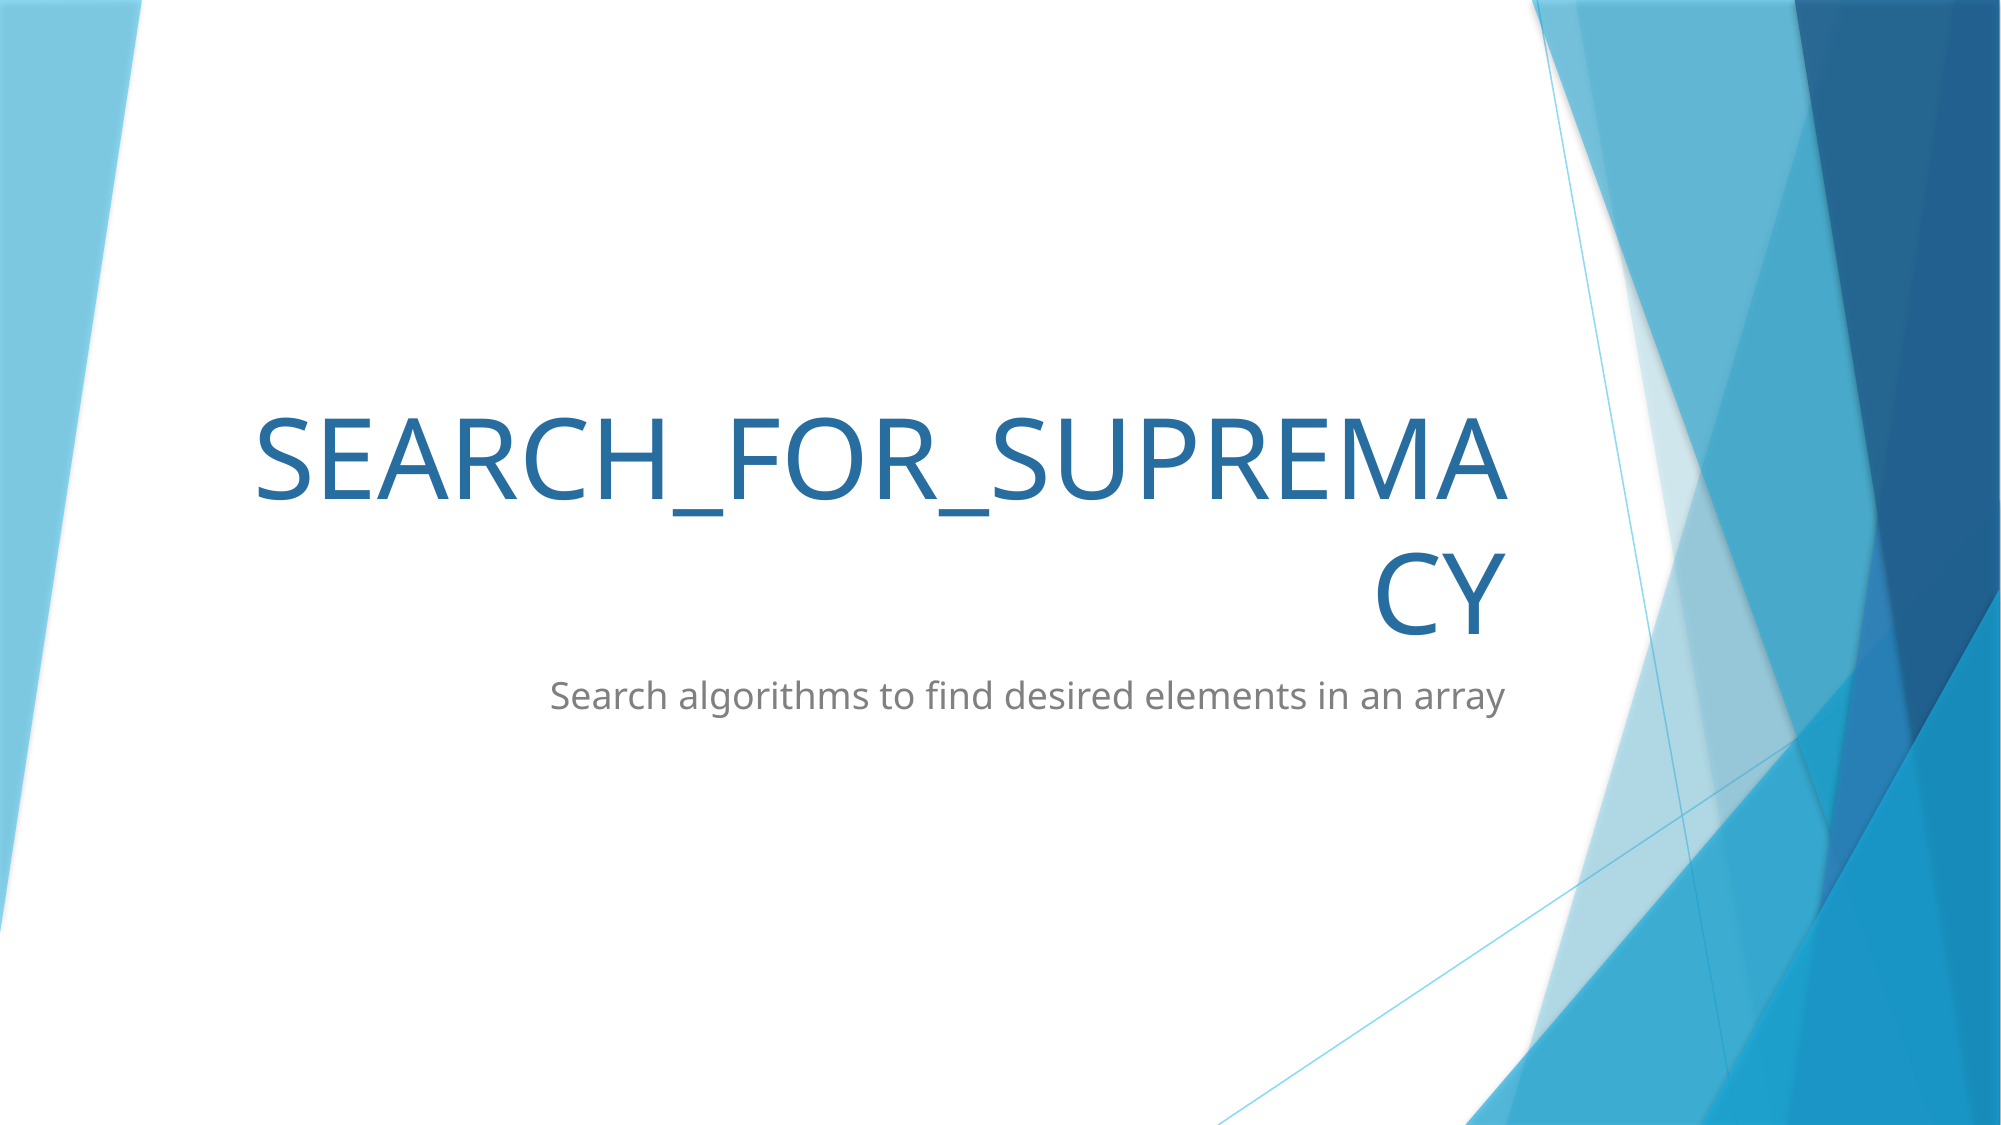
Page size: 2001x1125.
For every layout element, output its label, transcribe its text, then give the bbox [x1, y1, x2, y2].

subtitle Search algorithms to find desired elements in an array [247, 664, 1522, 845]
title SEARCH_FOR_SUPREMACY [191, 394, 1522, 665]
